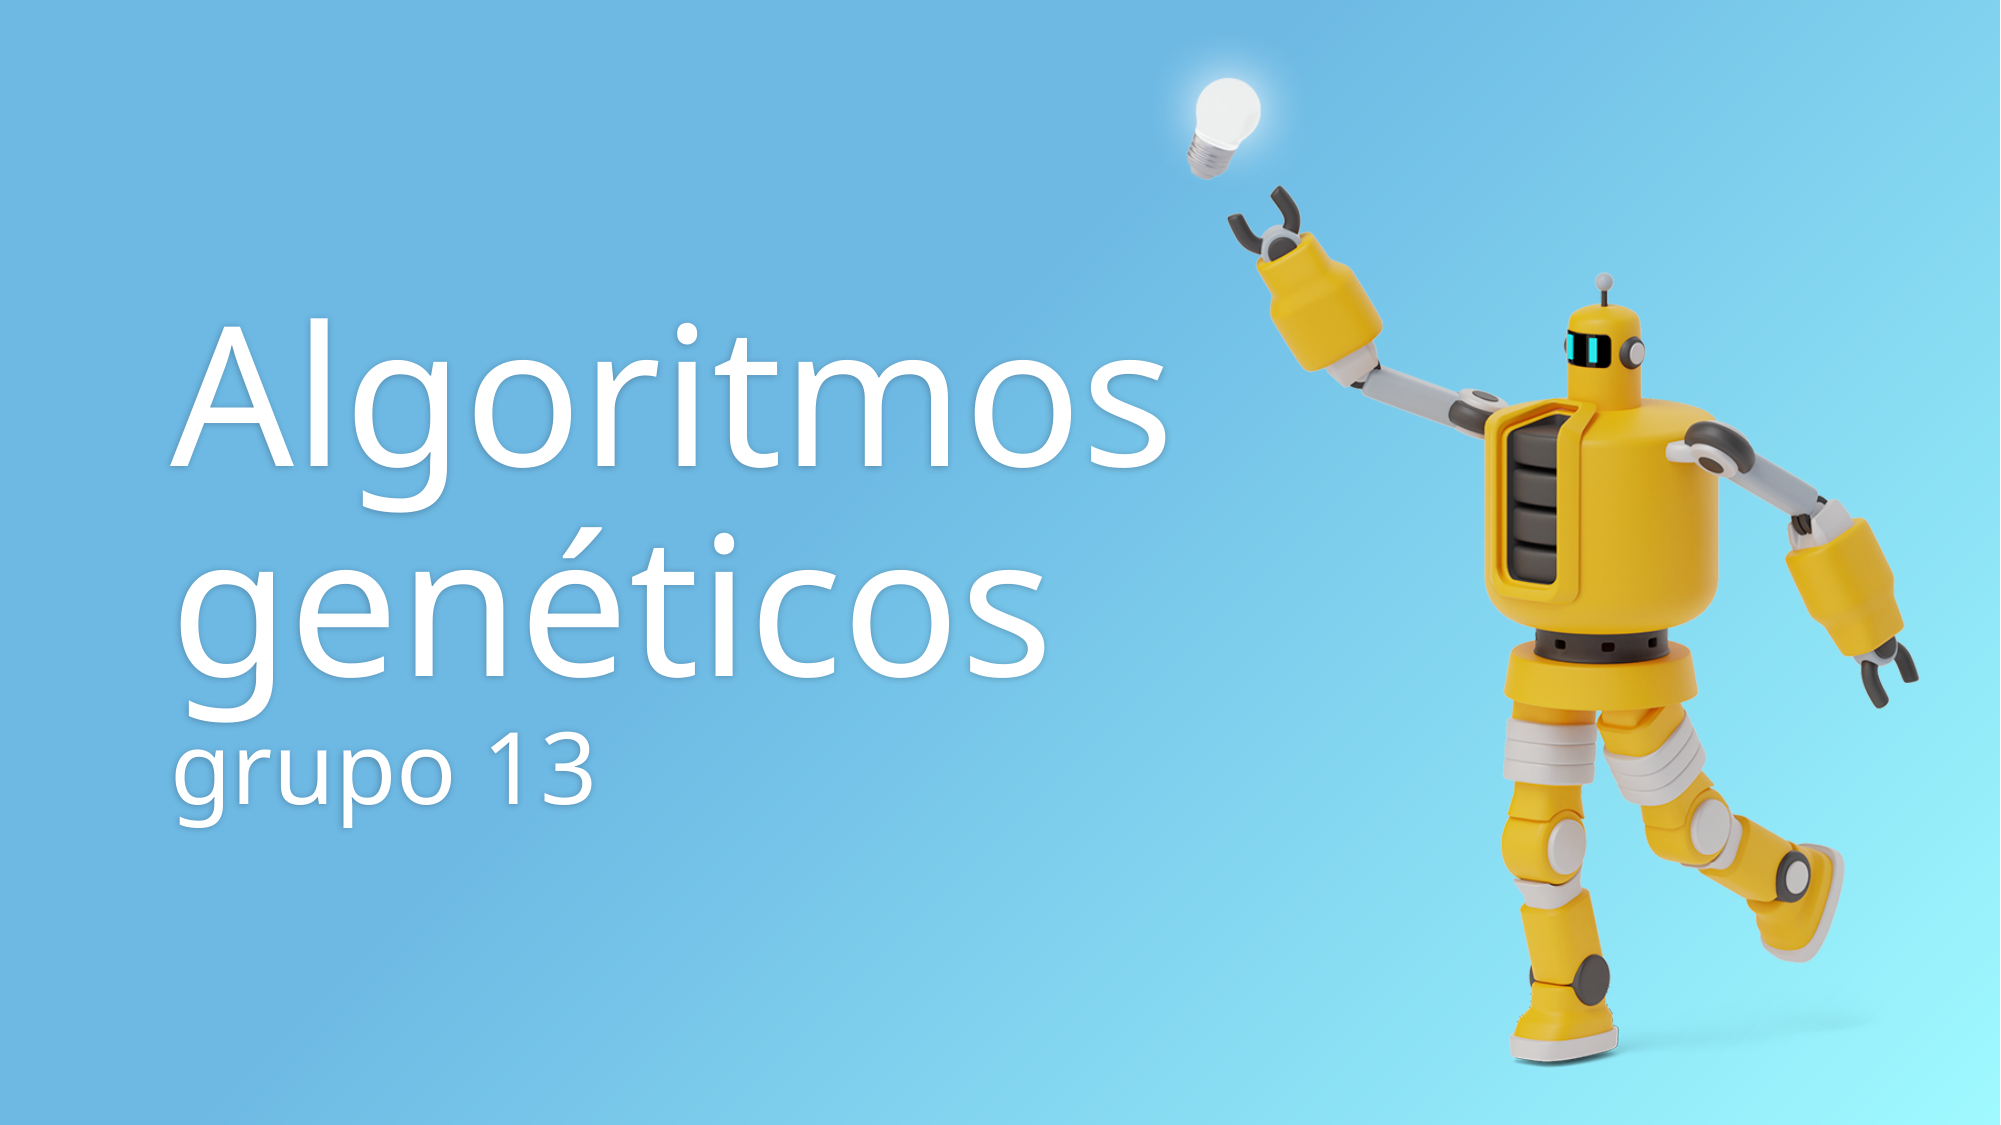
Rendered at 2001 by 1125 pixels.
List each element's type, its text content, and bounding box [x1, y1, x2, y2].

title Algoritmos genéticos grupo 13 [170, 248, 1222, 877]
picture [1144, 25, 1920, 1068]
